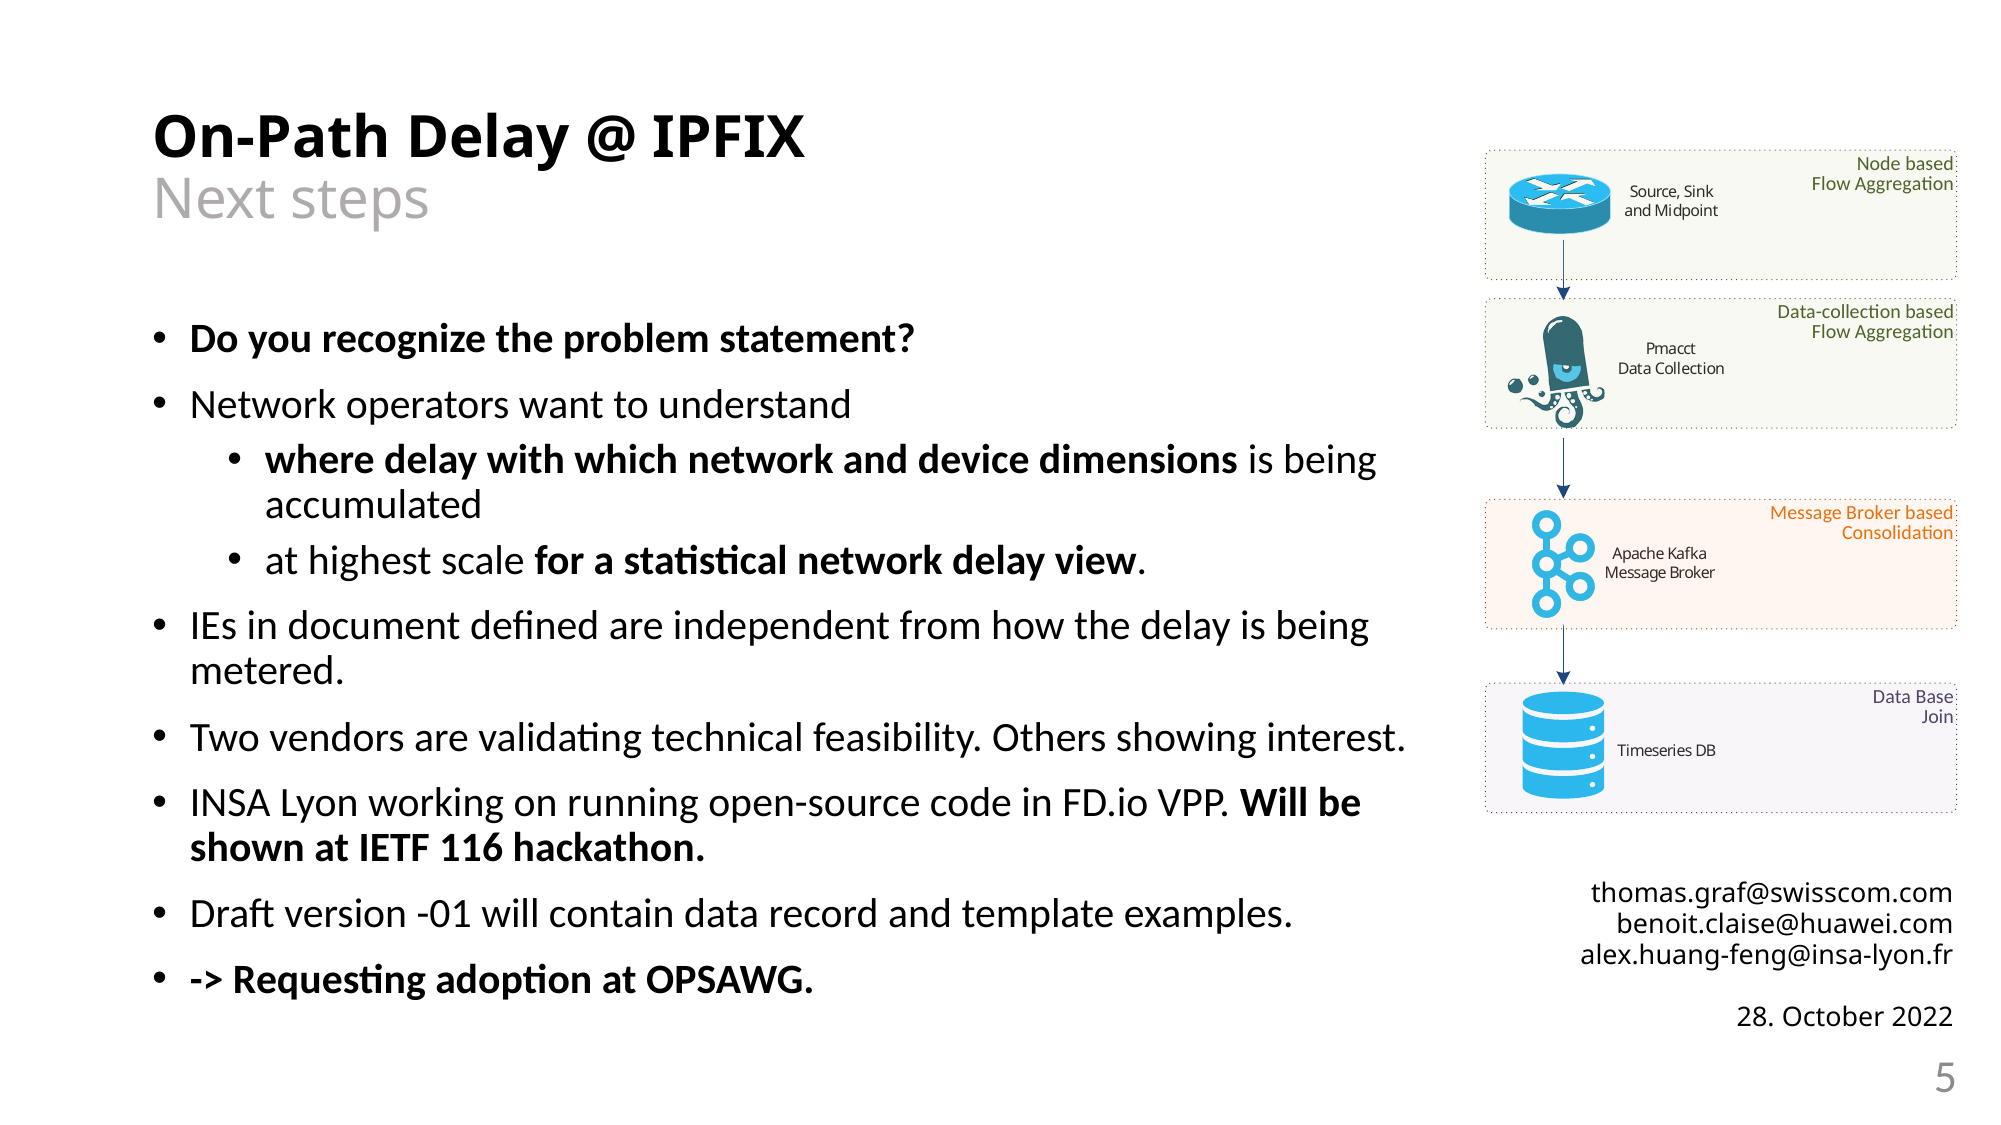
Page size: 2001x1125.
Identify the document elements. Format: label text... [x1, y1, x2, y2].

slide_number 5 [1904, 1043, 1973, 1104]
picture [1483, 145, 1969, 814]
text_box thomas.graf@swisscom.com benoit.claise@huawei.com alex.huang-feng@insa-lyon.fr 28. October 2022 [137, 871, 1969, 1044]
title On-Path Delay @ IPFIX Next steps [137, 59, 1863, 278]
list Do you recognize the problem statement? Network operators want to understand where delay with which network and device dimensions is being accumulated at highest scale for a statistical network delay view. IEs in document defined are independent from how the delay is being metered. Two vendors are validating technical feasibility. Others showing interest. INSA Lyon working on running open-source code in FD.io VPP. Will be shown at IETF 116 hackathon. Draft version -01 will contain data record and template examples. -> Requesting adoption at OPSAWG. [137, 309, 1484, 871]
